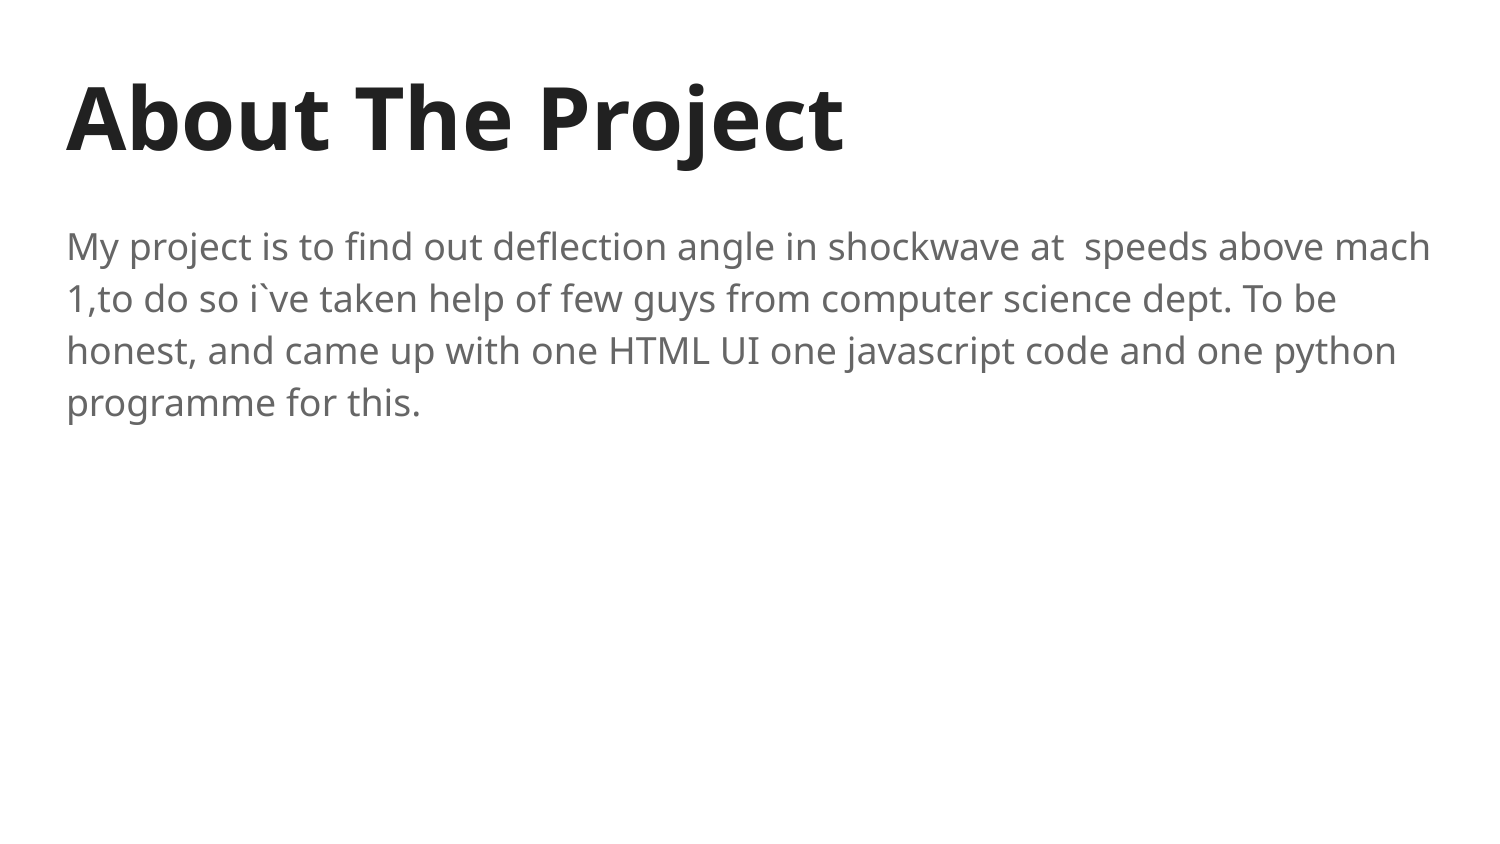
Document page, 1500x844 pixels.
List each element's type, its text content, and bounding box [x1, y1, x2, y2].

list My project is to find out deflection angle in shockwave at speeds above mach 1,to do so i`ve taken help of few guys from computer science dept. To be honest, and came up with one HTML UI one javascript code and one python programme for this. [51, 201, 1449, 750]
title About The Project [51, 48, 1449, 180]
